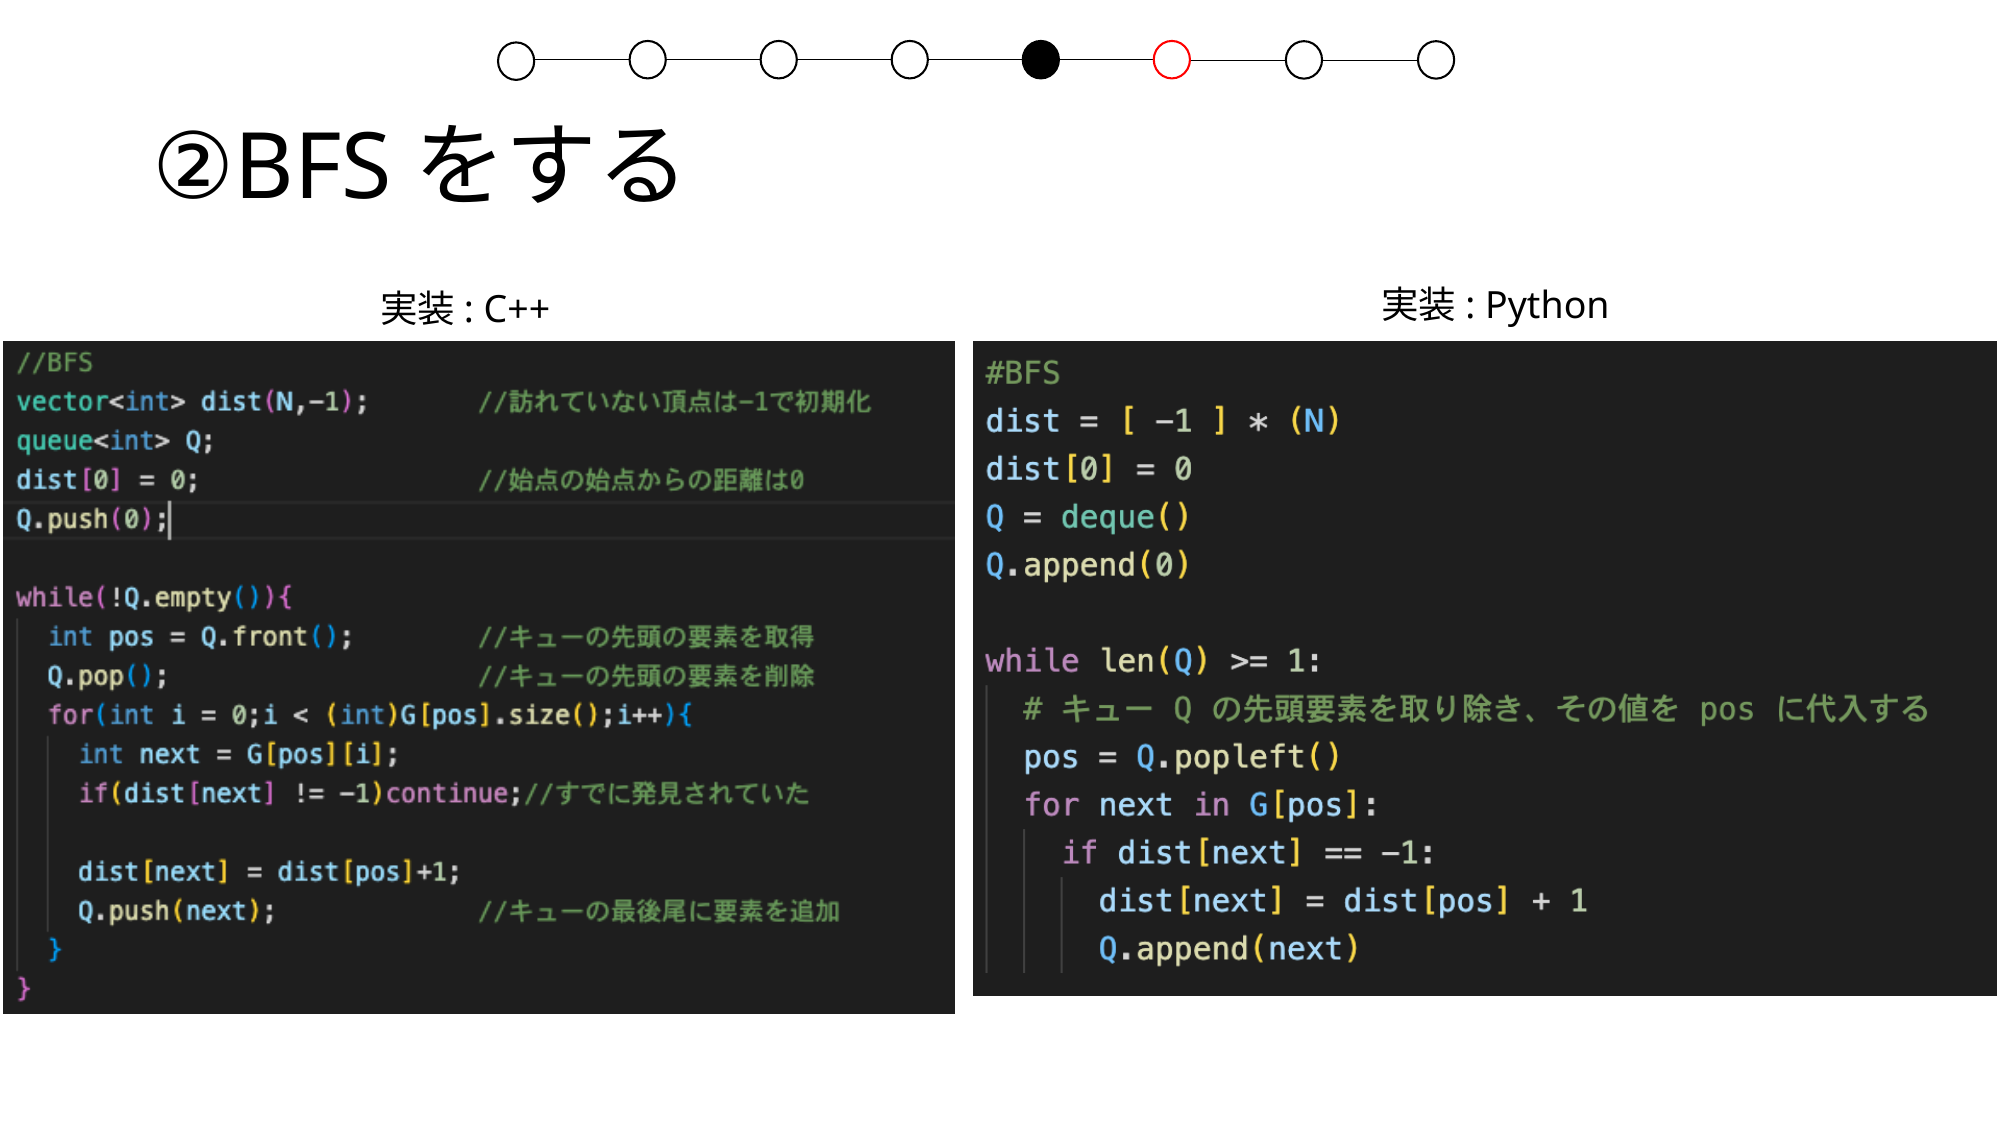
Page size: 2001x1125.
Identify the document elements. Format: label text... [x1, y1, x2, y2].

text_box 実装: C++ [365, 277, 566, 337]
text_box [1021, 39, 1060, 80]
text_box [1152, 39, 1192, 80]
text_box [628, 39, 667, 80]
text_box 実装: Python [1366, 273, 1625, 334]
title ②BFSをする [137, 59, 1863, 278]
text_box [1416, 40, 1456, 80]
text_box [890, 39, 929, 80]
text_box [496, 41, 536, 81]
text_box [759, 39, 798, 80]
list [3, 341, 955, 1014]
text_box [1284, 40, 1324, 80]
picture [973, 341, 1997, 996]
